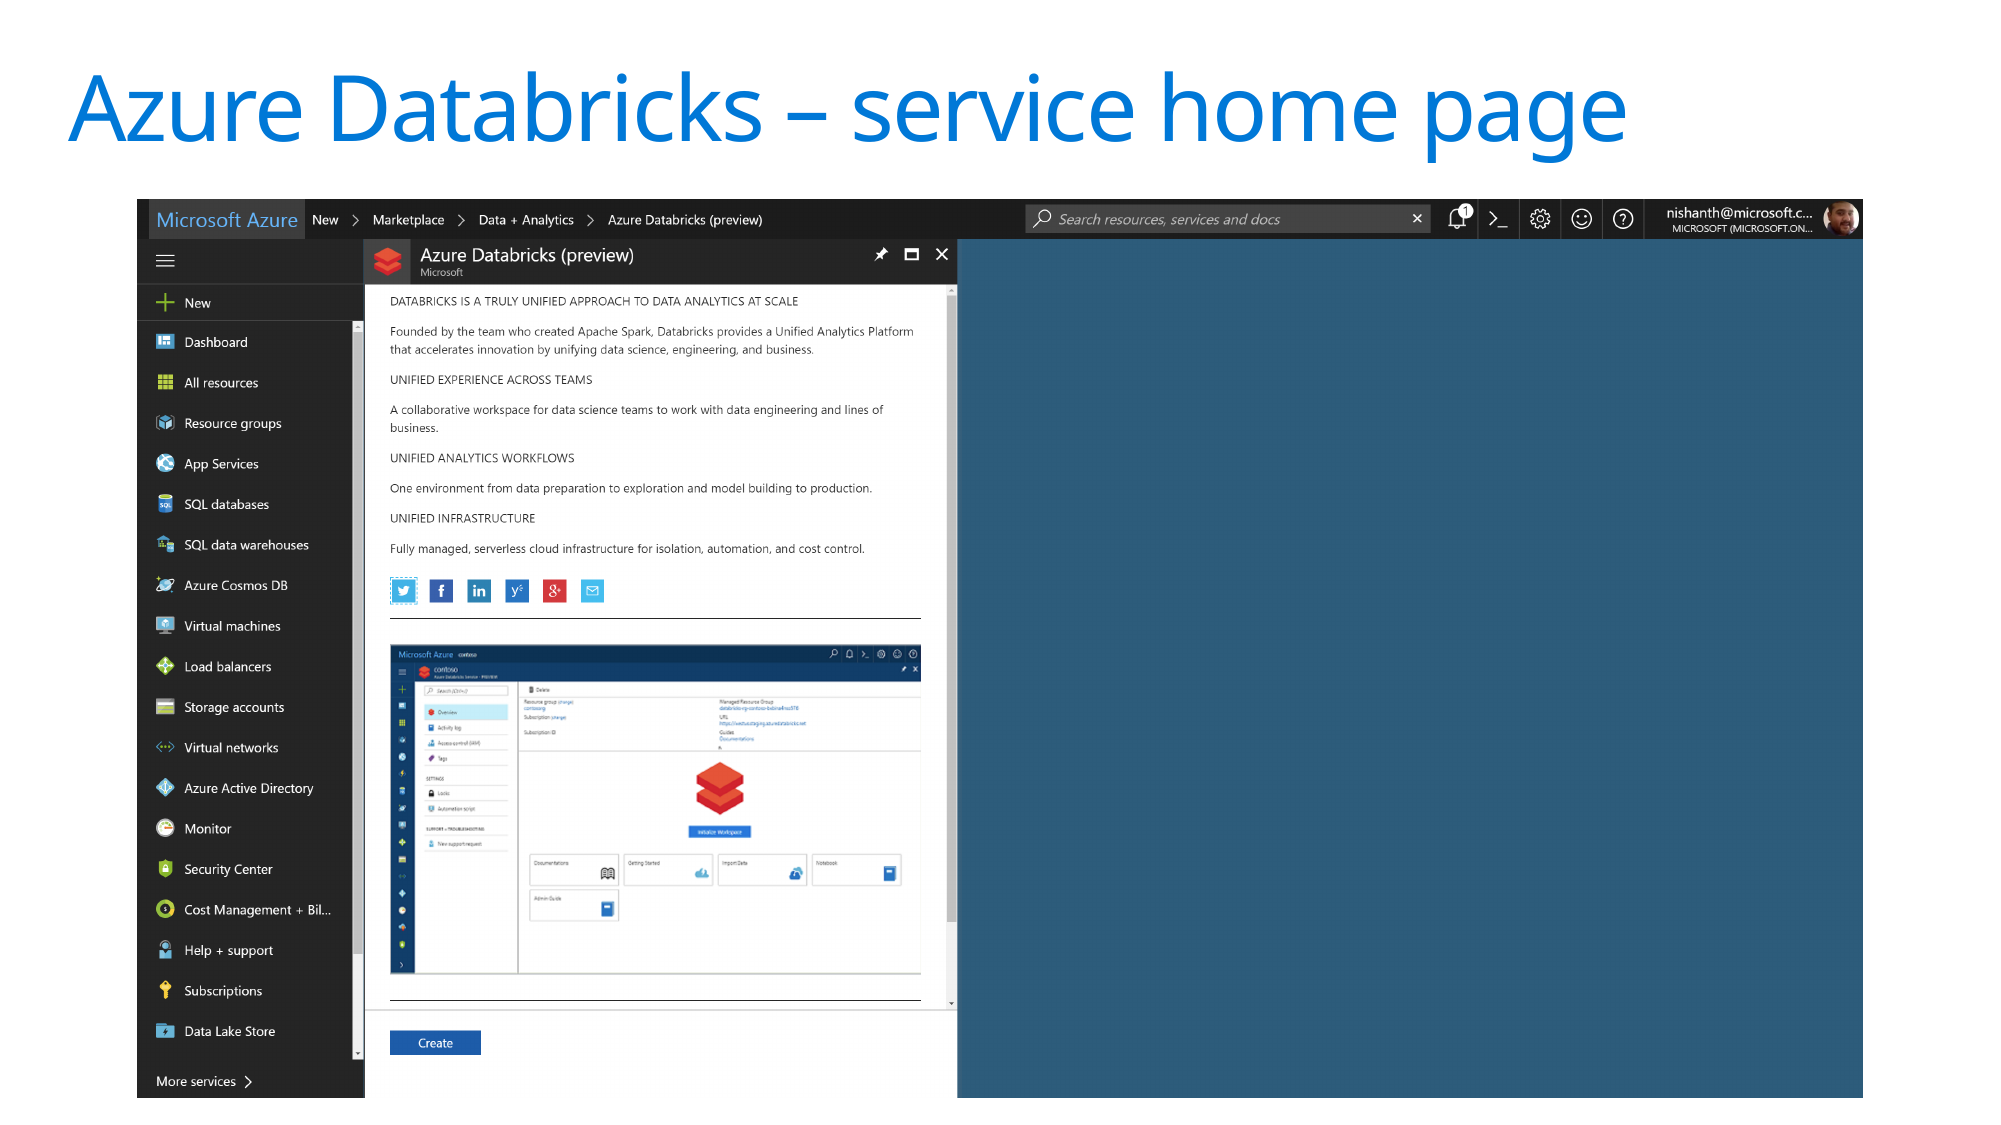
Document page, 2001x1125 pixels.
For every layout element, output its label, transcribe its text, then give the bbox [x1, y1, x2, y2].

picture [137, 199, 1863, 1098]
title Azure Databricks – service home page [44, 47, 1957, 196]
